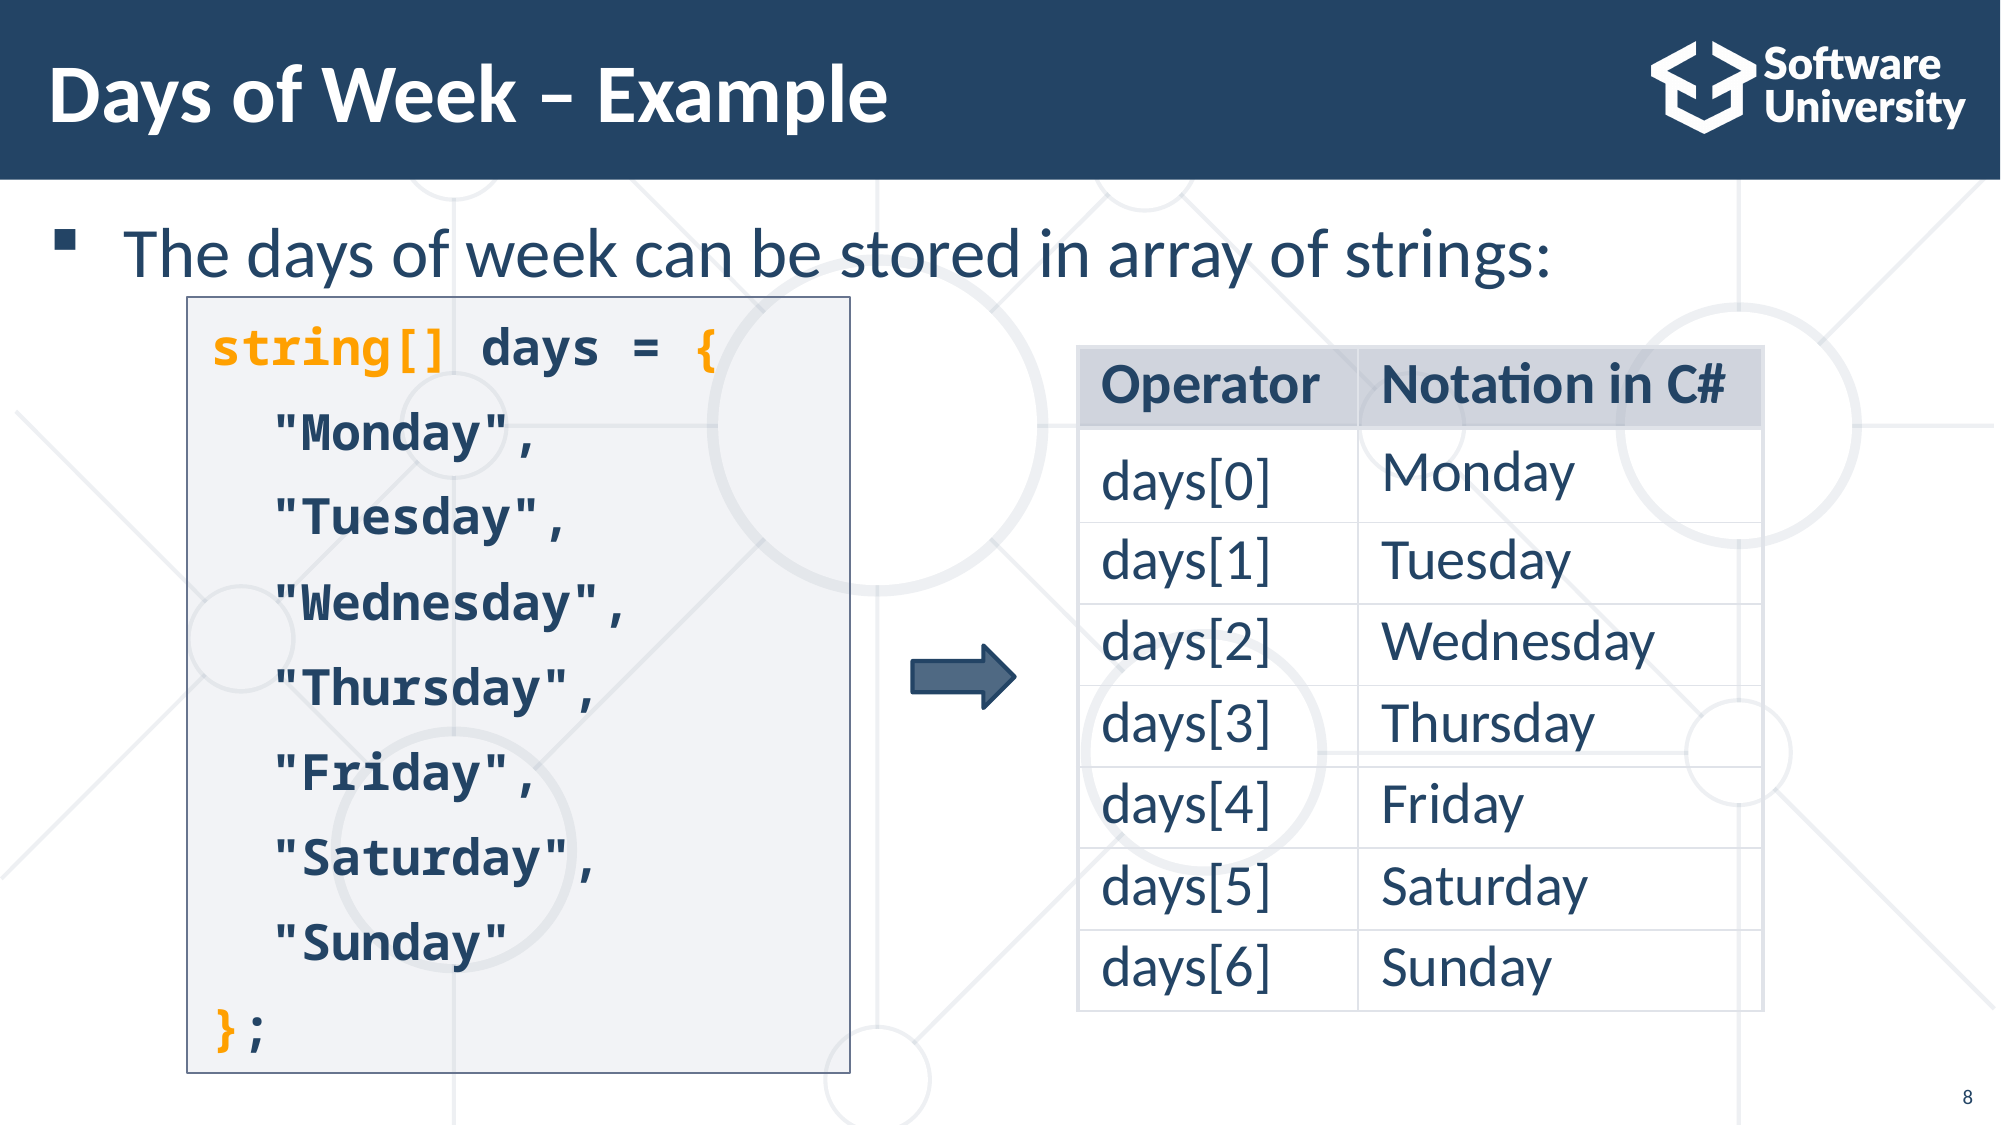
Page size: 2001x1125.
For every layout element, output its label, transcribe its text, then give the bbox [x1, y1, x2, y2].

list The days of week can be stored in array of strings: [31, 196, 1969, 1109]
table_cell Saturday [1359, 849, 1761, 929]
table_cell Thursday [1359, 686, 1761, 766]
table_cell days[1] [1080, 523, 1357, 603]
table_cell days[4] [1080, 768, 1357, 847]
picture [1651, 41, 1966, 134]
table_cell Wednesday [1359, 605, 1761, 685]
table_cell days[2] [1080, 605, 1357, 685]
title Days of Week – Example [31, 16, 1625, 162]
text_box [910, 643, 1017, 710]
table_cell Sunday [1359, 931, 1761, 1010]
table_cell Friday [1359, 768, 1761, 847]
table_cell Monday [1359, 430, 1761, 522]
table_cell Tuesday [1359, 523, 1761, 603]
table_cell days[6] [1080, 931, 1357, 1010]
table_cell days[3] [1080, 686, 1357, 766]
table_cell days[0] [1080, 430, 1357, 522]
text_box 8 [1927, 1067, 1989, 1117]
table_cell days[5] [1080, 849, 1357, 929]
table_header Operator [1080, 349, 1357, 426]
text_box string[] days = { "Monday", "Tuesday", "Wednesday", "Thursday", "Friday", "Saturday", "Sunday" }; [187, 297, 850, 1073]
table_header Notation in C# [1359, 349, 1761, 426]
